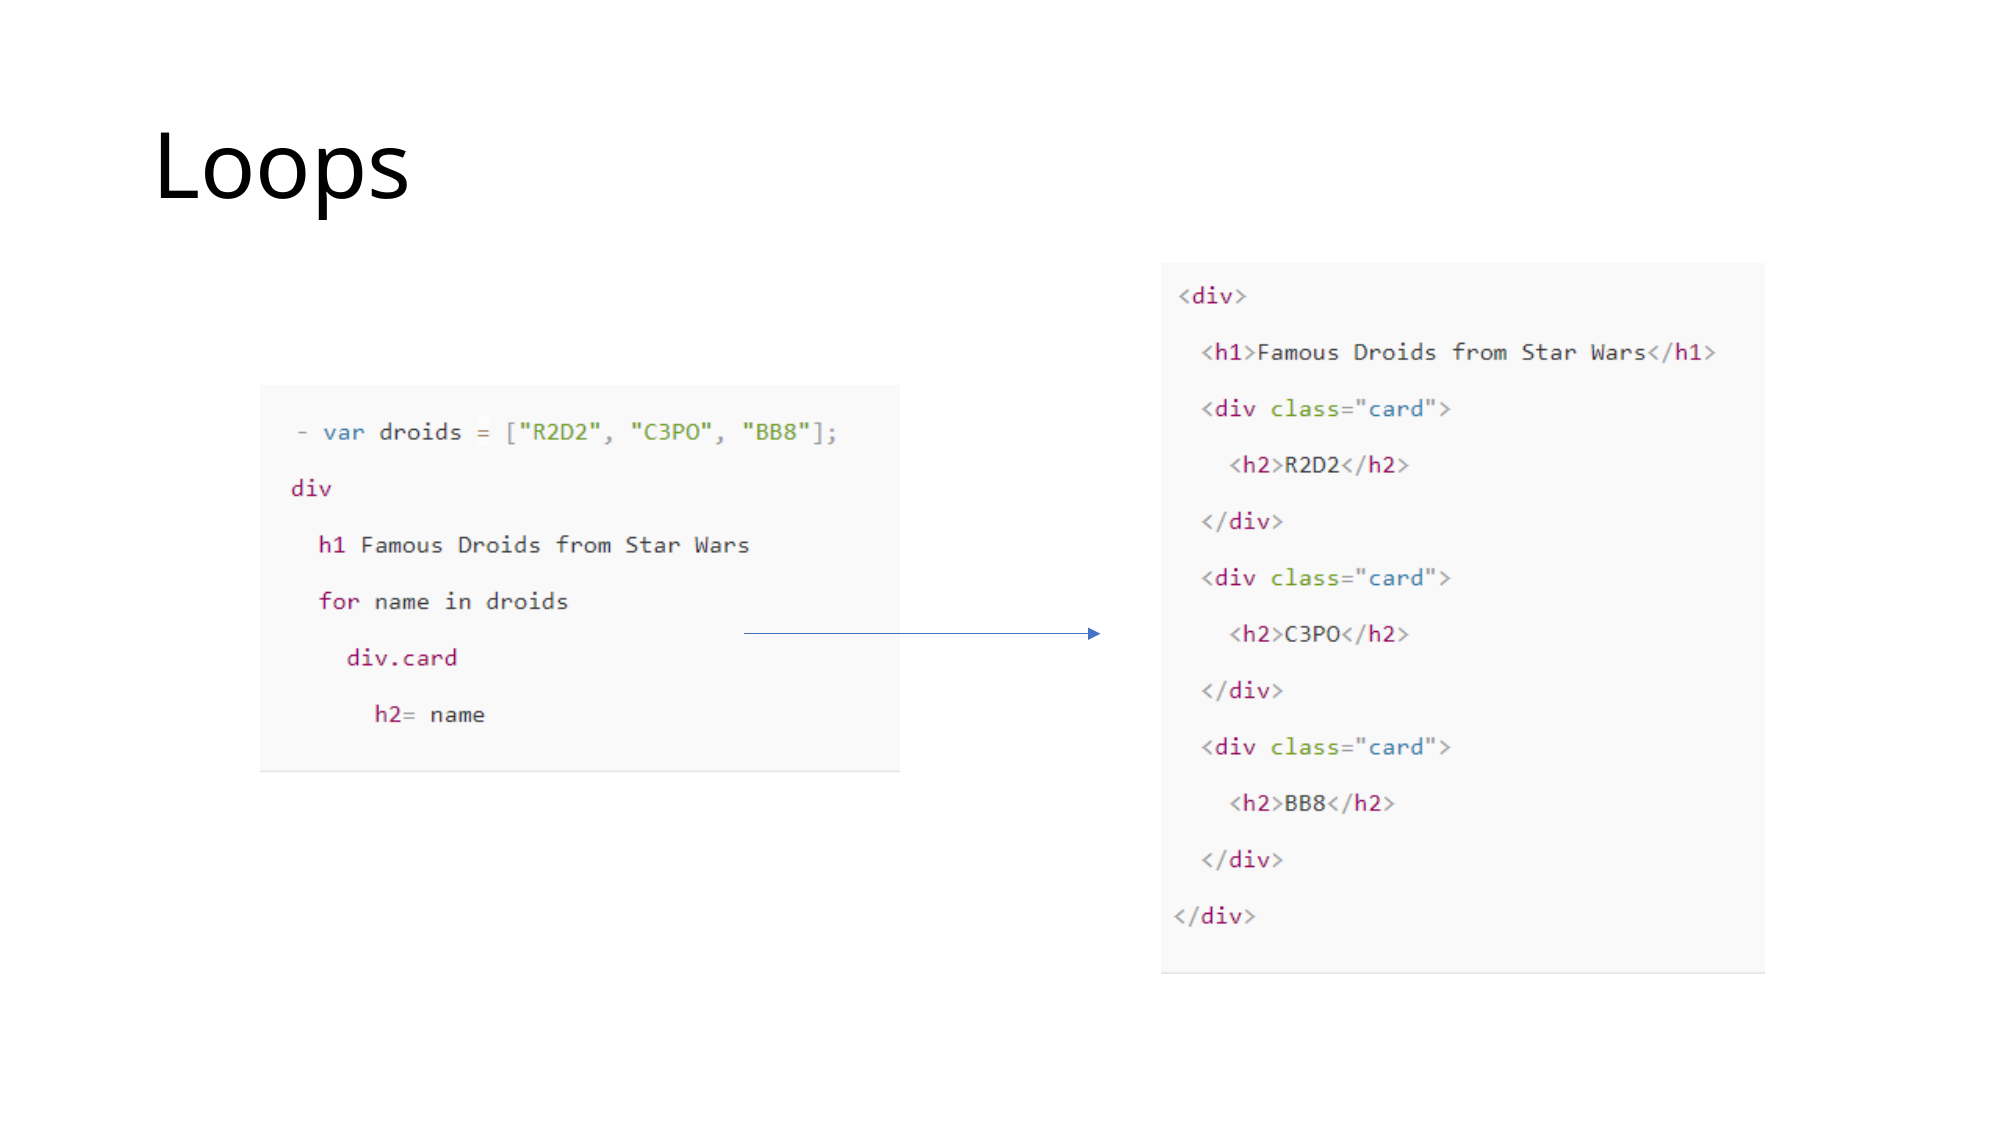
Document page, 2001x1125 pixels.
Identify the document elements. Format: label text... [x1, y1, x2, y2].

title Loops [137, 59, 1863, 278]
picture [1161, 263, 1765, 974]
picture [260, 385, 900, 774]
